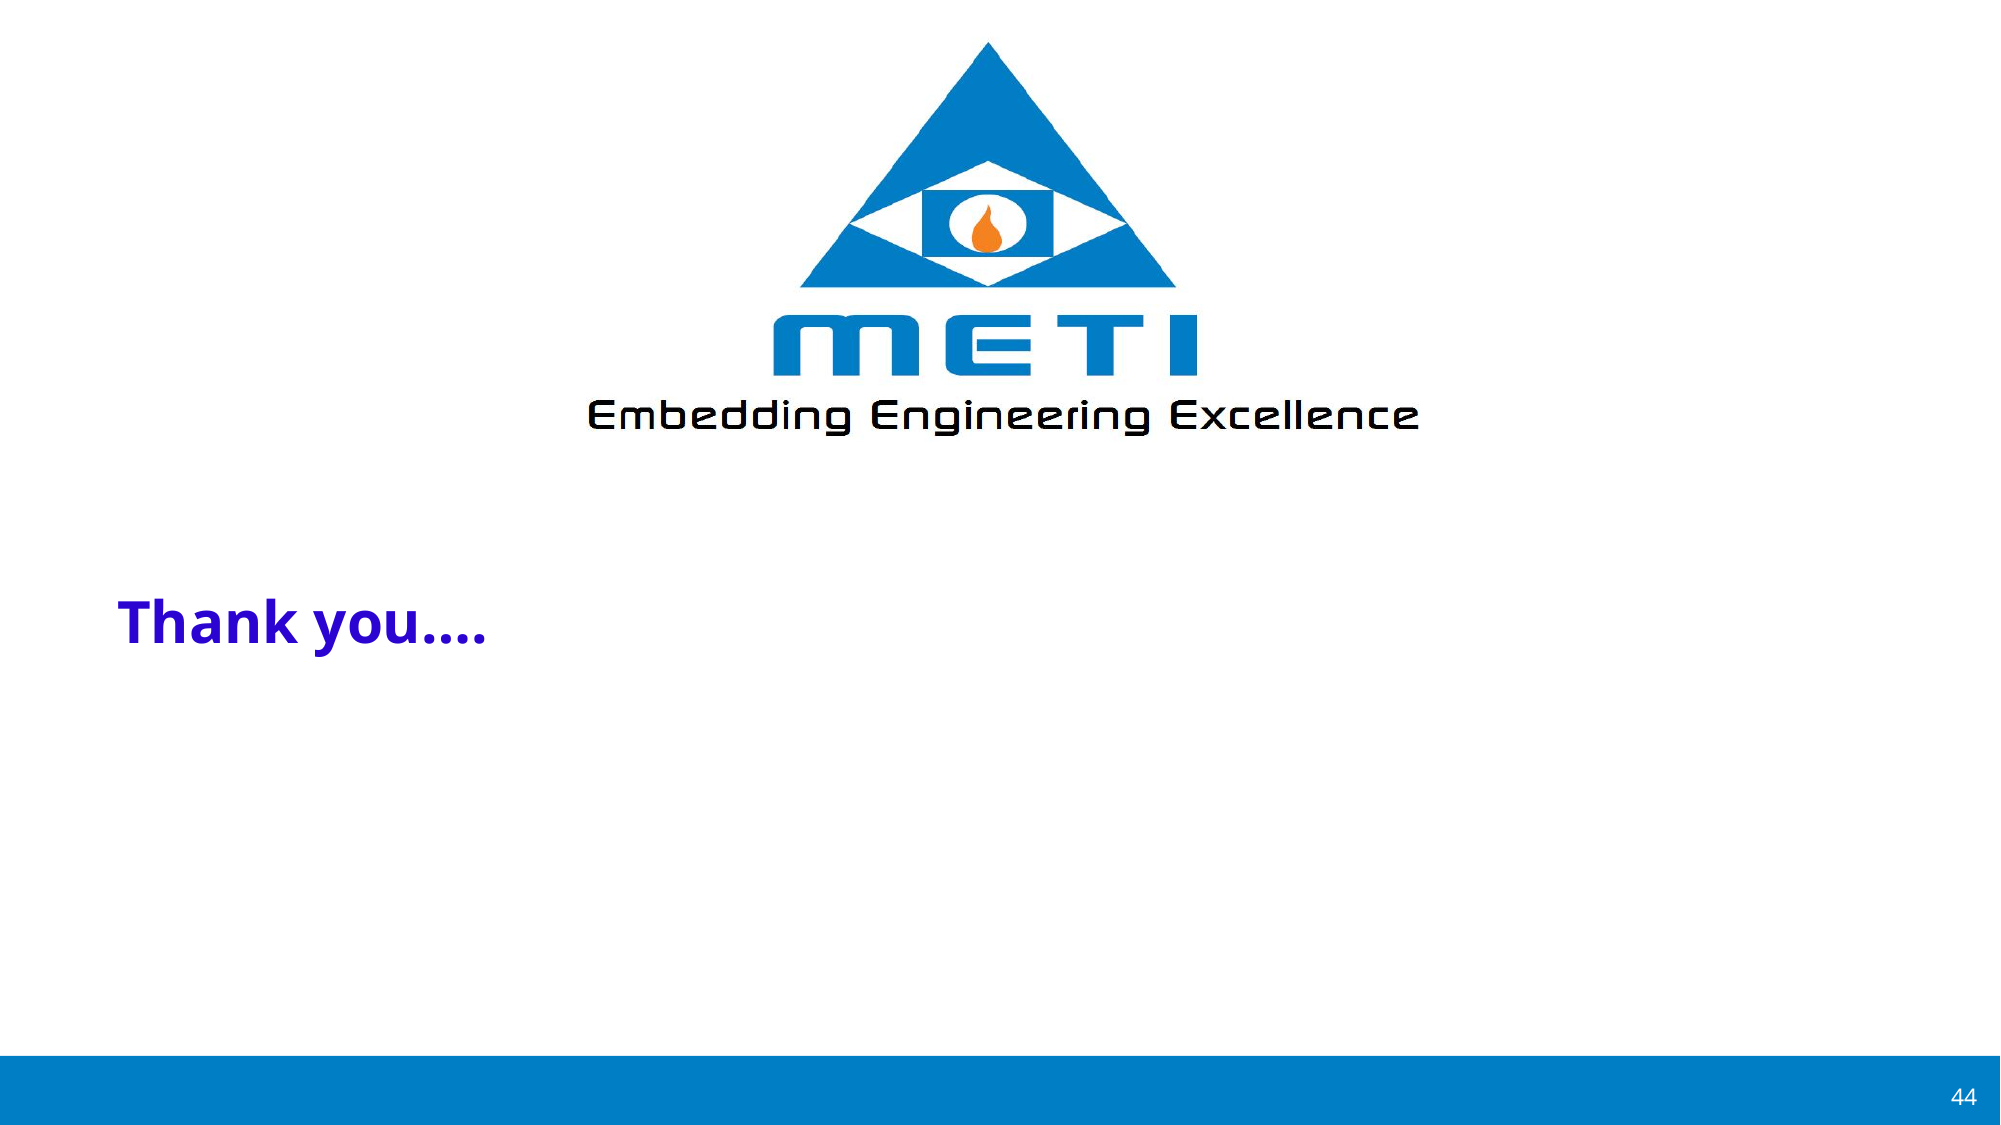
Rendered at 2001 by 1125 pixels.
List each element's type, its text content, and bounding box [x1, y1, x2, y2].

slide_number 44 [1912, 1061, 1993, 1122]
title Thank you…. [102, 538, 1867, 702]
picture [570, 37, 1430, 442]
